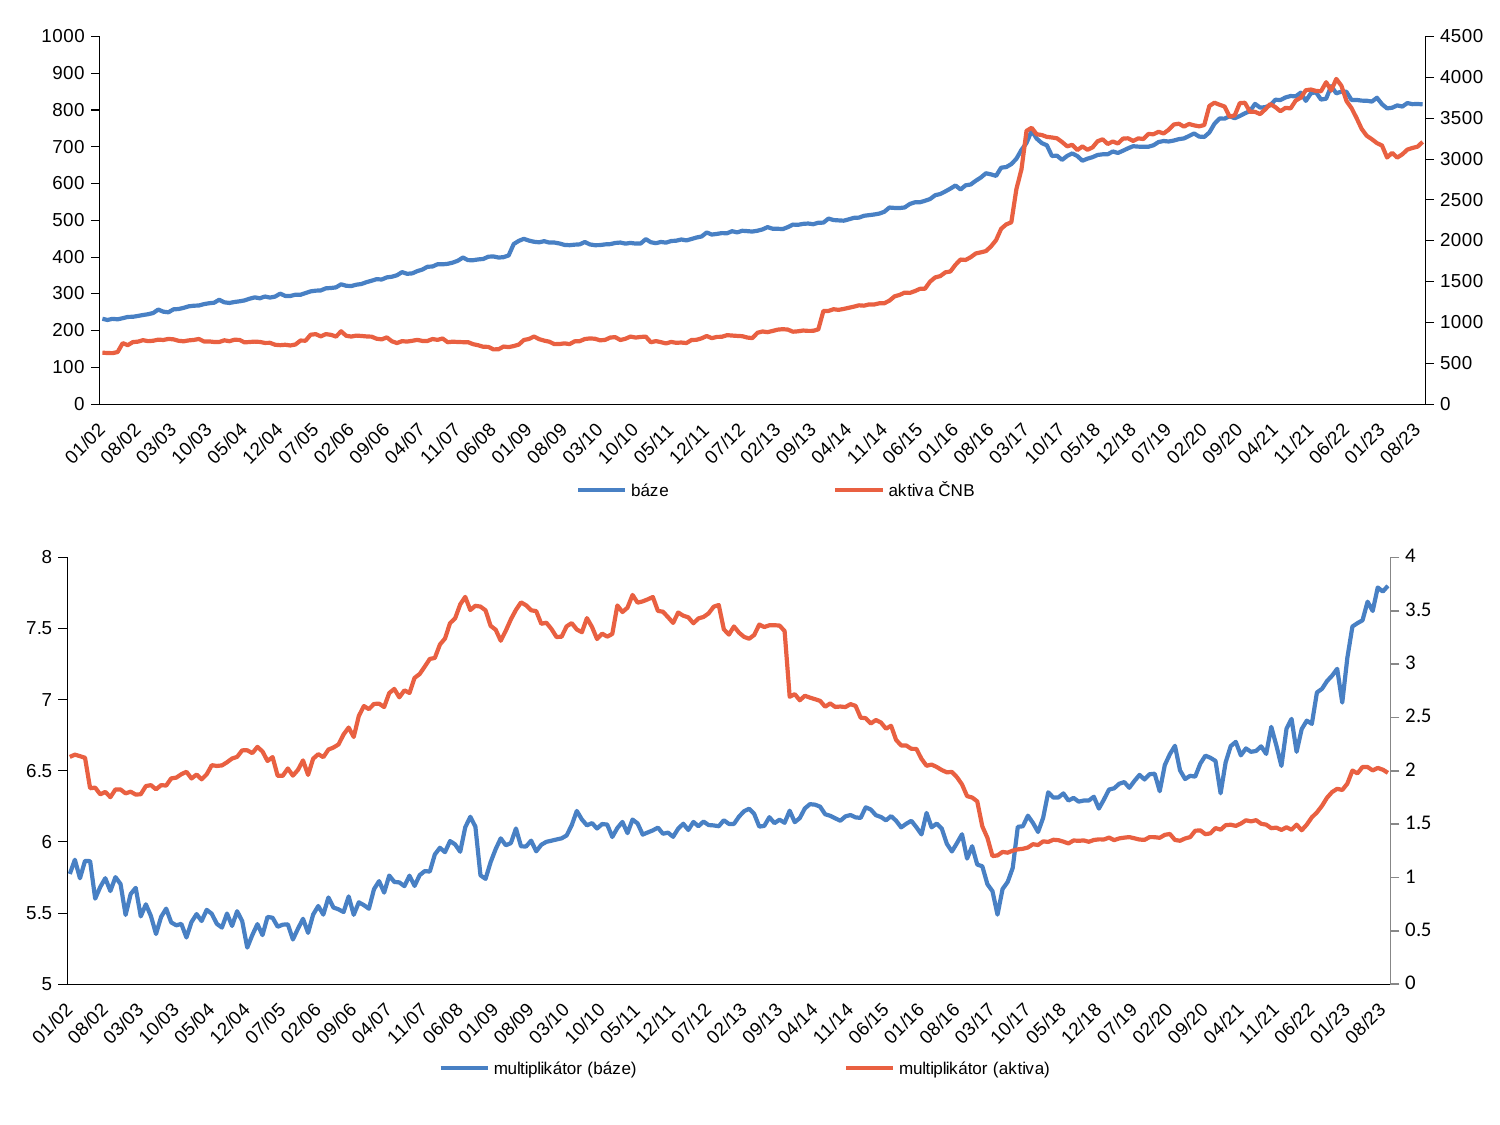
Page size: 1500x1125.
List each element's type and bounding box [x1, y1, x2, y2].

chart [0, 534, 1485, 1094]
chart [15, 14, 1485, 508]
